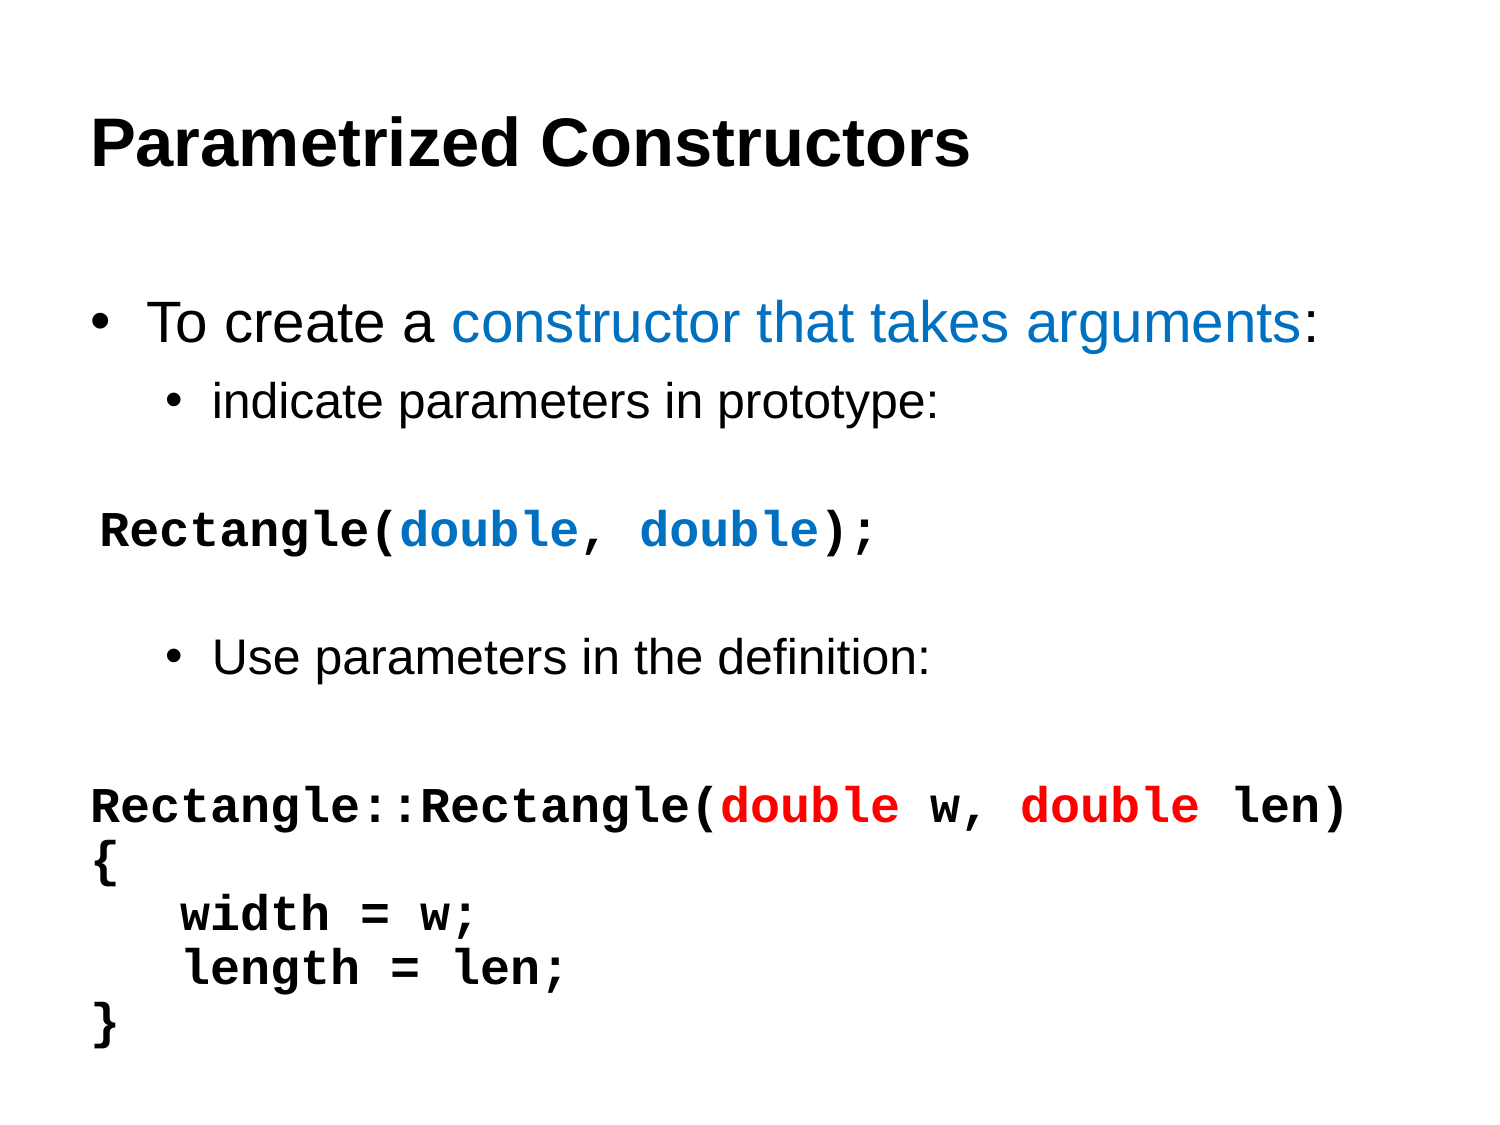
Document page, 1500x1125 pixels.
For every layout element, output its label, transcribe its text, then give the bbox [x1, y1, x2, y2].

title Parametrized Constructors [75, 45, 1425, 233]
list To create a constructor that takes arguments: indicate parameters in prototype: Rectangle(double, double); Use parameters in the definition: Rectangle::Rectangle(double w, double len) { width = w; length = len; } [75, 284, 1388, 899]
